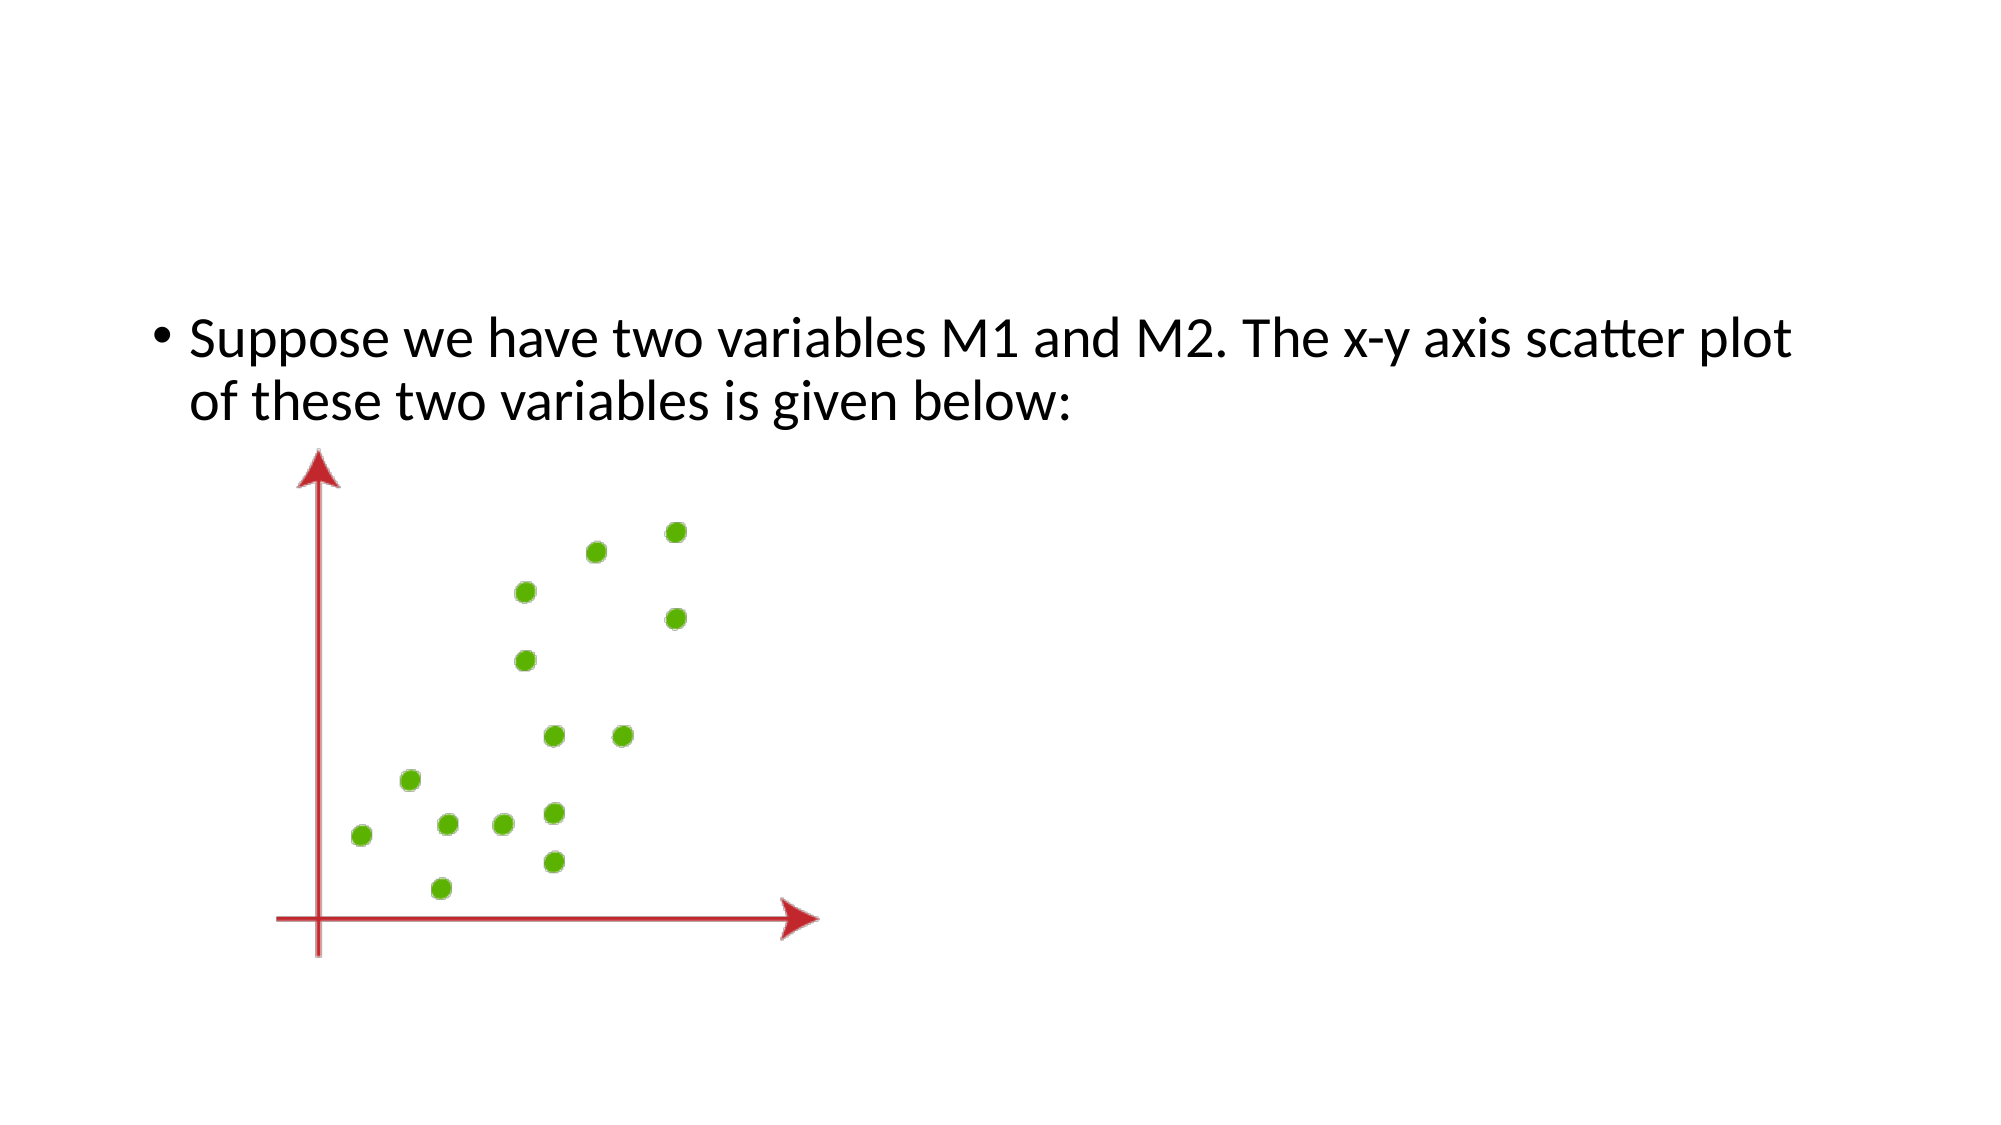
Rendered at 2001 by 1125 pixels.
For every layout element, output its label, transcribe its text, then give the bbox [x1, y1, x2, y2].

list Suppose we have two variables M1 and M2. The x-y axis scatter plot of these two variables is given below: [137, 299, 1863, 1014]
picture [225, 388, 856, 1014]
